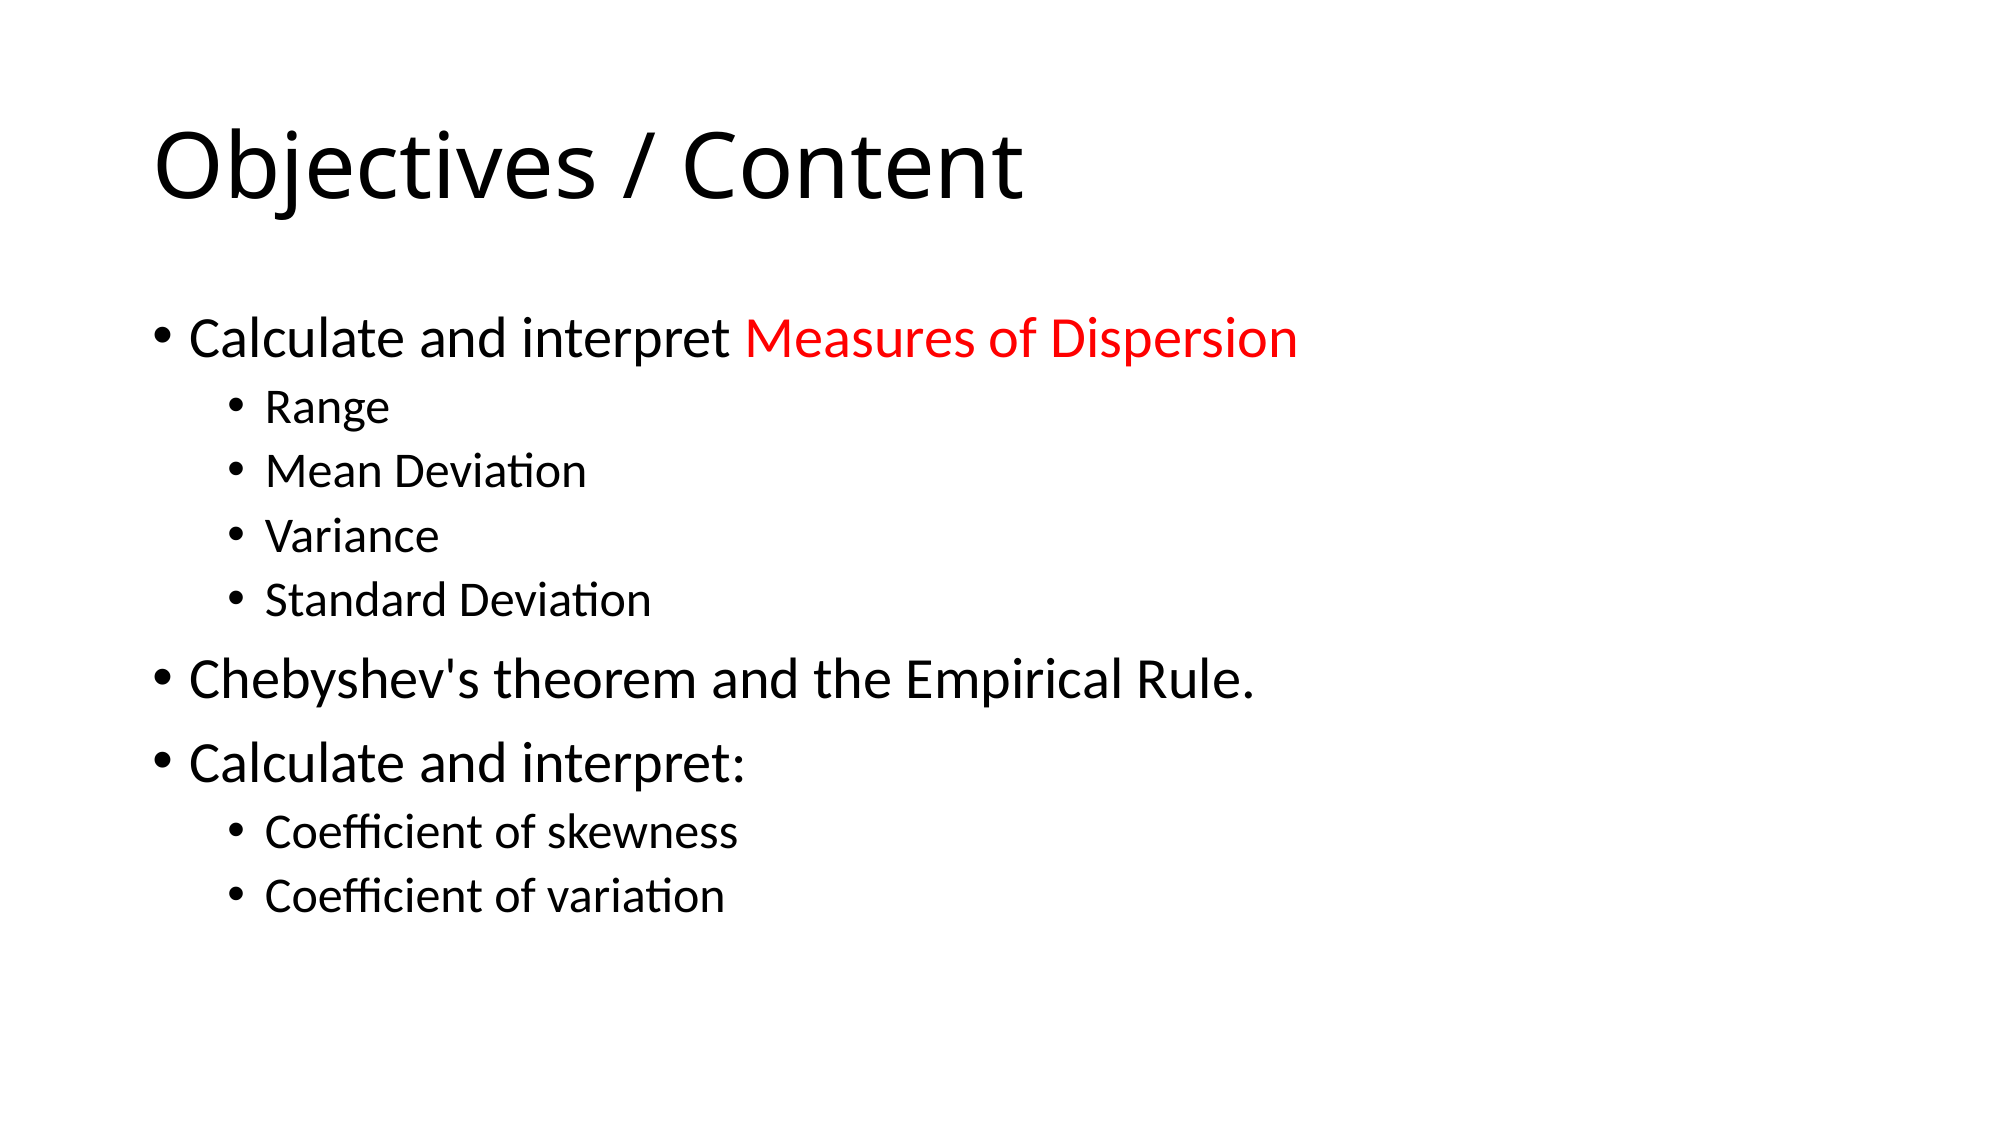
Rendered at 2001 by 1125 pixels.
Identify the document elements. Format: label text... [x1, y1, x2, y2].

title Objectives / Content [137, 59, 1863, 278]
list Calculate and interpret Measures of Dispersion Range Mean Deviation Variance Standard Deviation Chebyshev's theorem and the Empirical Rule. Calculate and interpret: Coefficient of skewness Coefficient of variation [137, 299, 1863, 1014]
